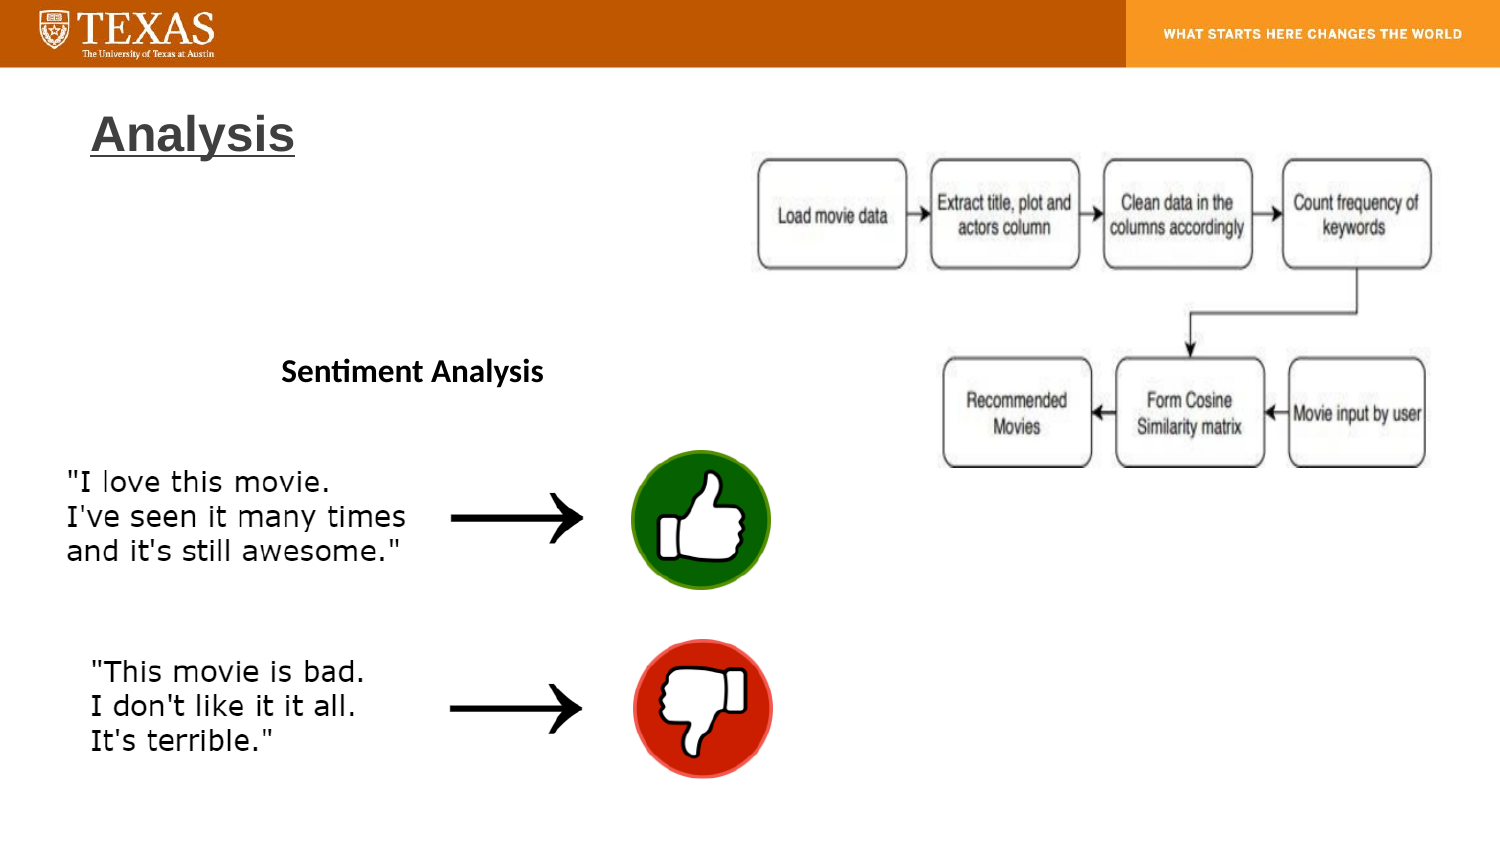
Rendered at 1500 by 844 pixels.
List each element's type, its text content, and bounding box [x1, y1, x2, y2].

text_box Sentiment Analysis [75, 333, 745, 404]
title Analysis [75, 94, 1200, 176]
picture [0, 0, 1500, 844]
